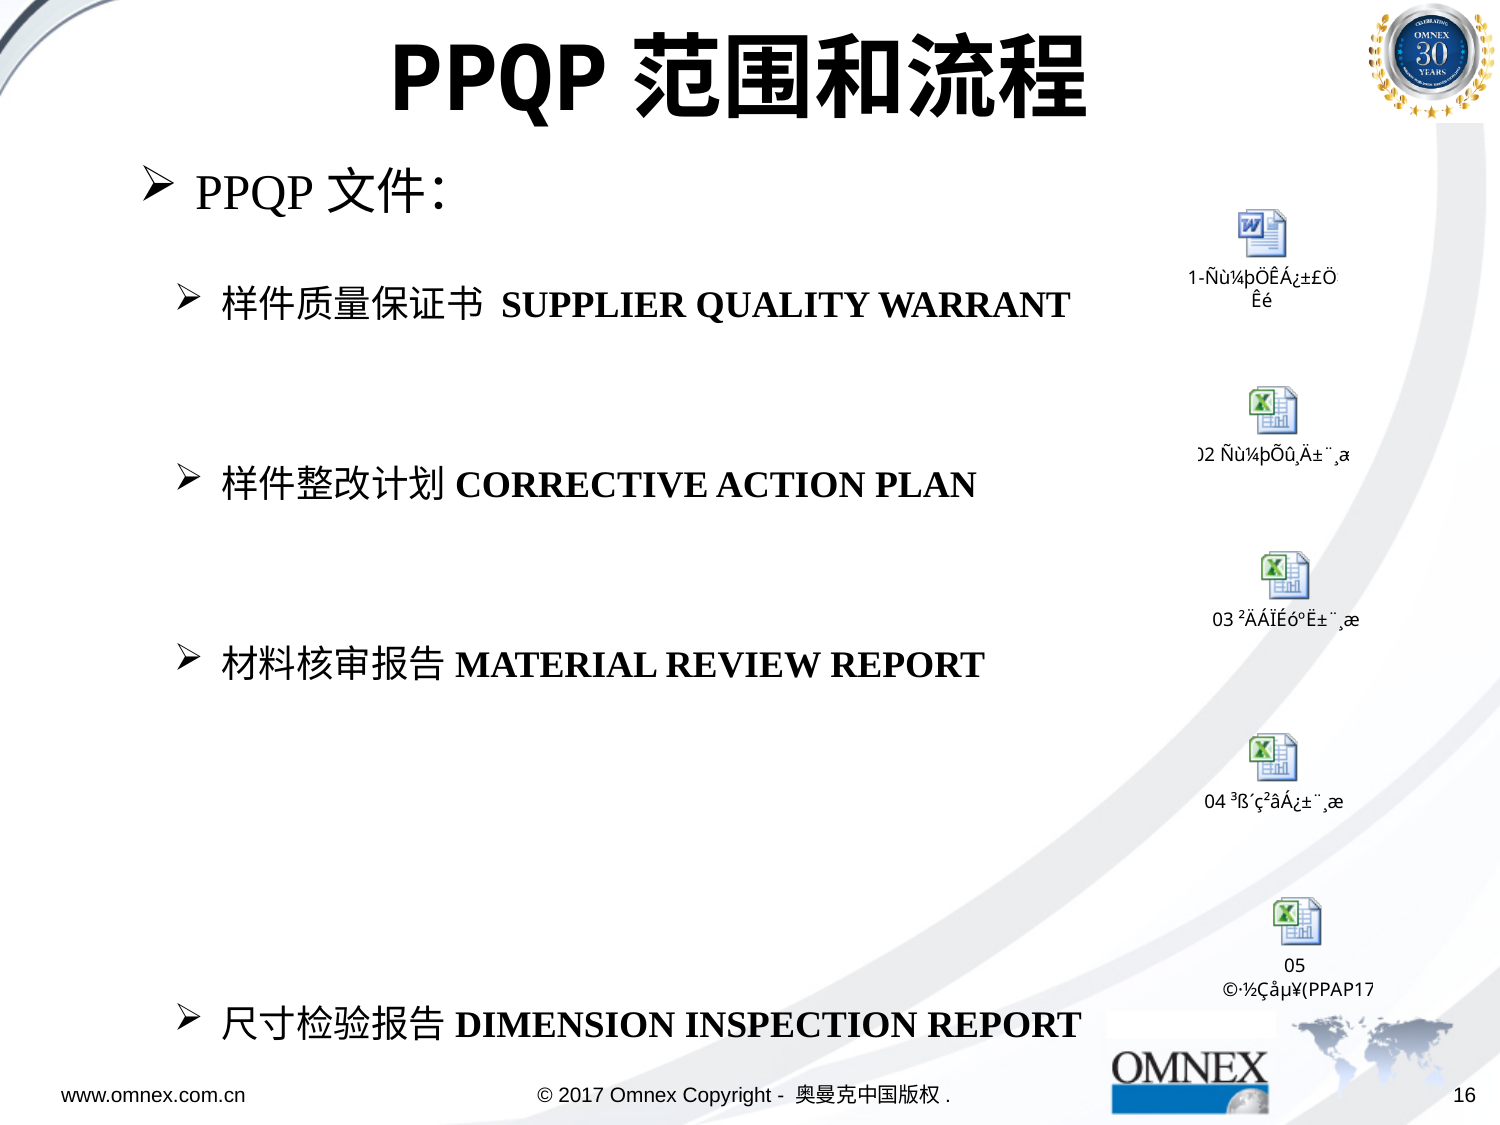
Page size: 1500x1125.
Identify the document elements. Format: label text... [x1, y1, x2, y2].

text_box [1222, 896, 1373, 1024]
picture [0, 0, 1500, 1125]
title PPQP范围和流程 [0, 21, 1479, 126]
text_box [1210, 550, 1361, 678]
text_box PPQP文件： [123, 131, 1412, 228]
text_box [1186, 207, 1338, 335]
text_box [1198, 385, 1350, 513]
text_box 样件质量保证书 SUPPLIER QUALITY WARRANT 样件整改计划CORRECTIVE ACTION PLAN 材料核审报告MATERIAL REVIEW REPORT 尺寸检验报告DIMENSION INSPECTION REPORT 材料及分供方清单MATERIAL AND SUBCONTRACTOR LIST [159, 137, 1211, 1125]
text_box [1198, 732, 1350, 860]
